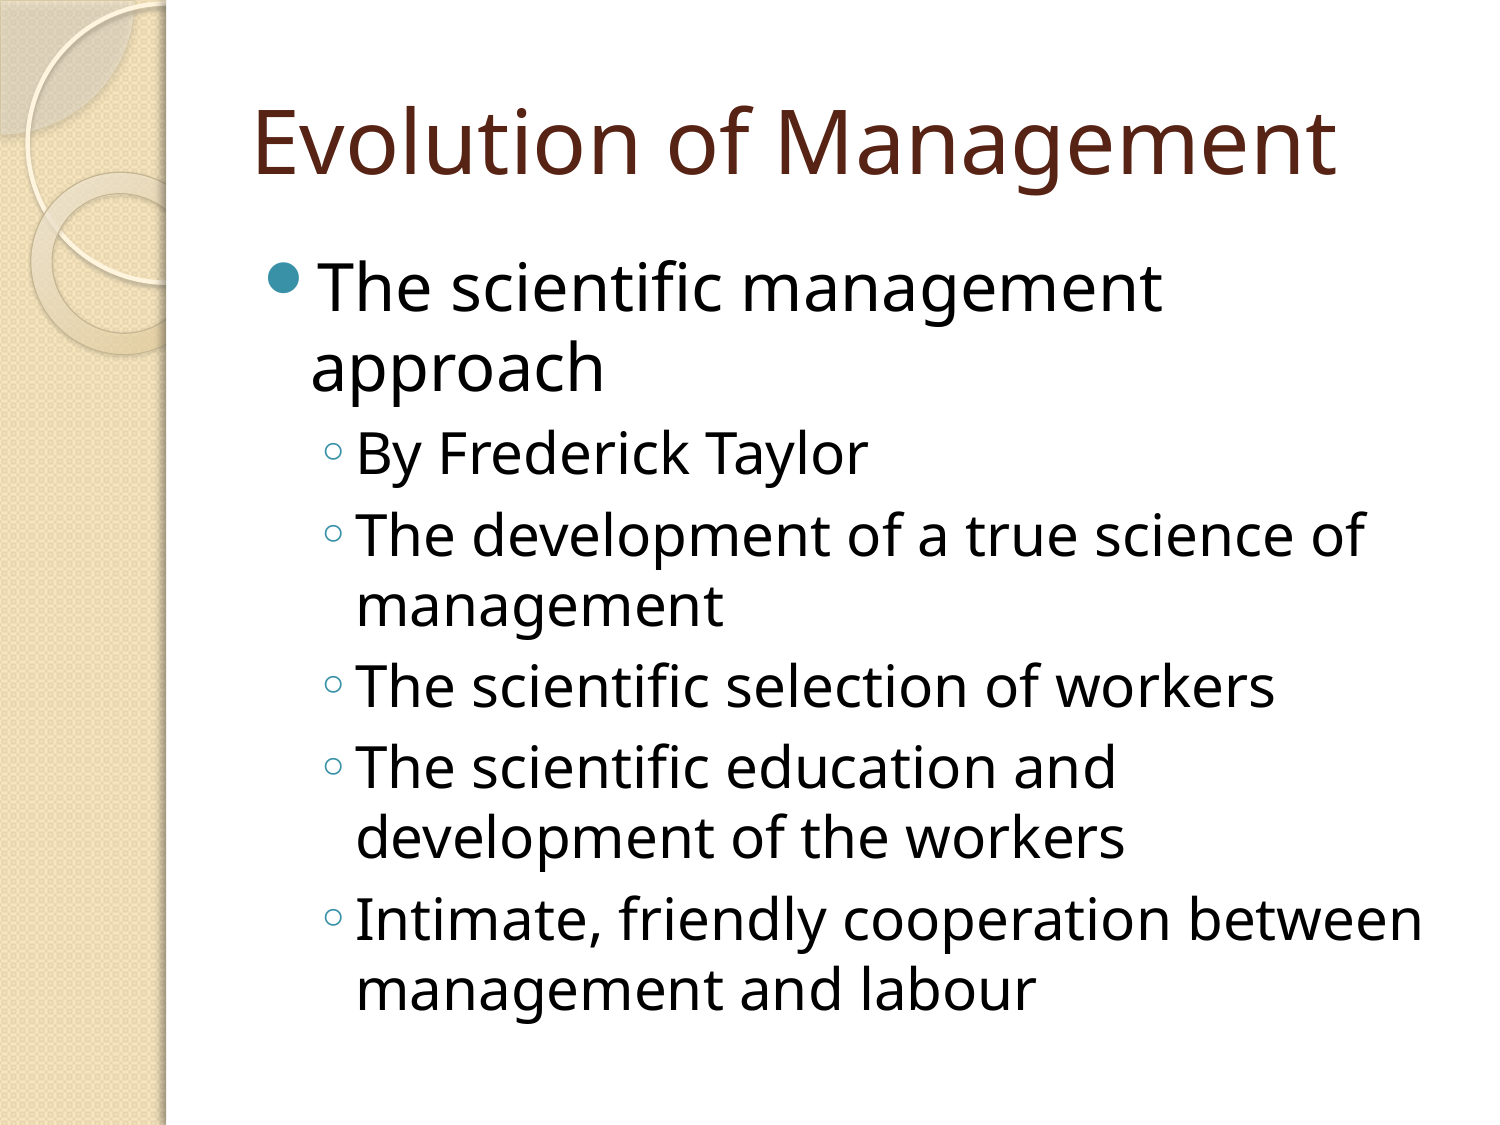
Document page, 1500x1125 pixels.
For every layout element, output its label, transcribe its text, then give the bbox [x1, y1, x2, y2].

title Evolution of Management [235, 45, 1466, 233]
list The scientific management approach By Frederick Taylor The development of a true science of management The scientific selection of workers The scientific education and development of the workers Intimate, friendly cooperation between management and labour [235, 237, 1466, 1025]
